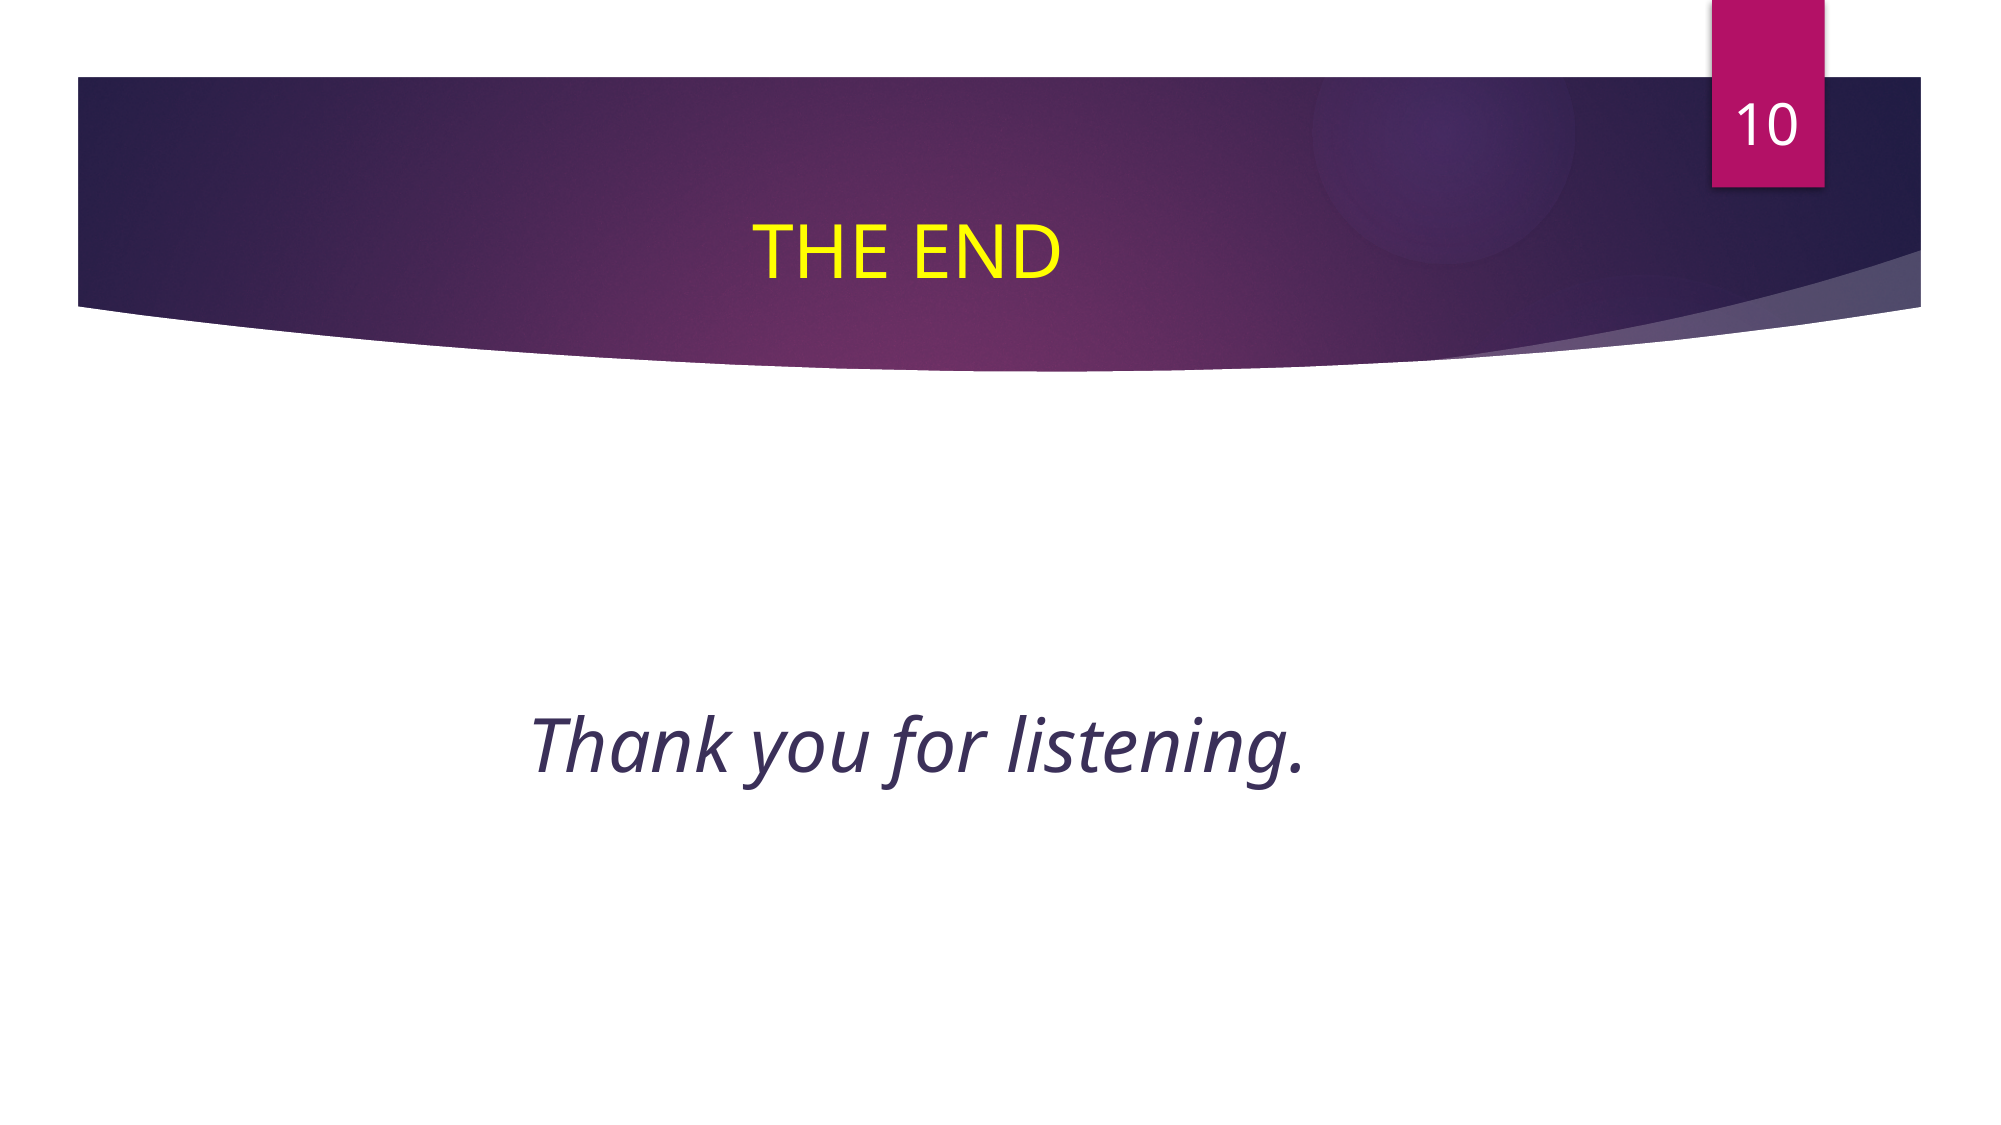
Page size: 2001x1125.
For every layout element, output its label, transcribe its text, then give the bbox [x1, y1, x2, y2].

slide_number 10 [1698, 48, 1836, 175]
title THE END [189, 159, 1627, 339]
list Thank you for listening. [189, 427, 1638, 988]
